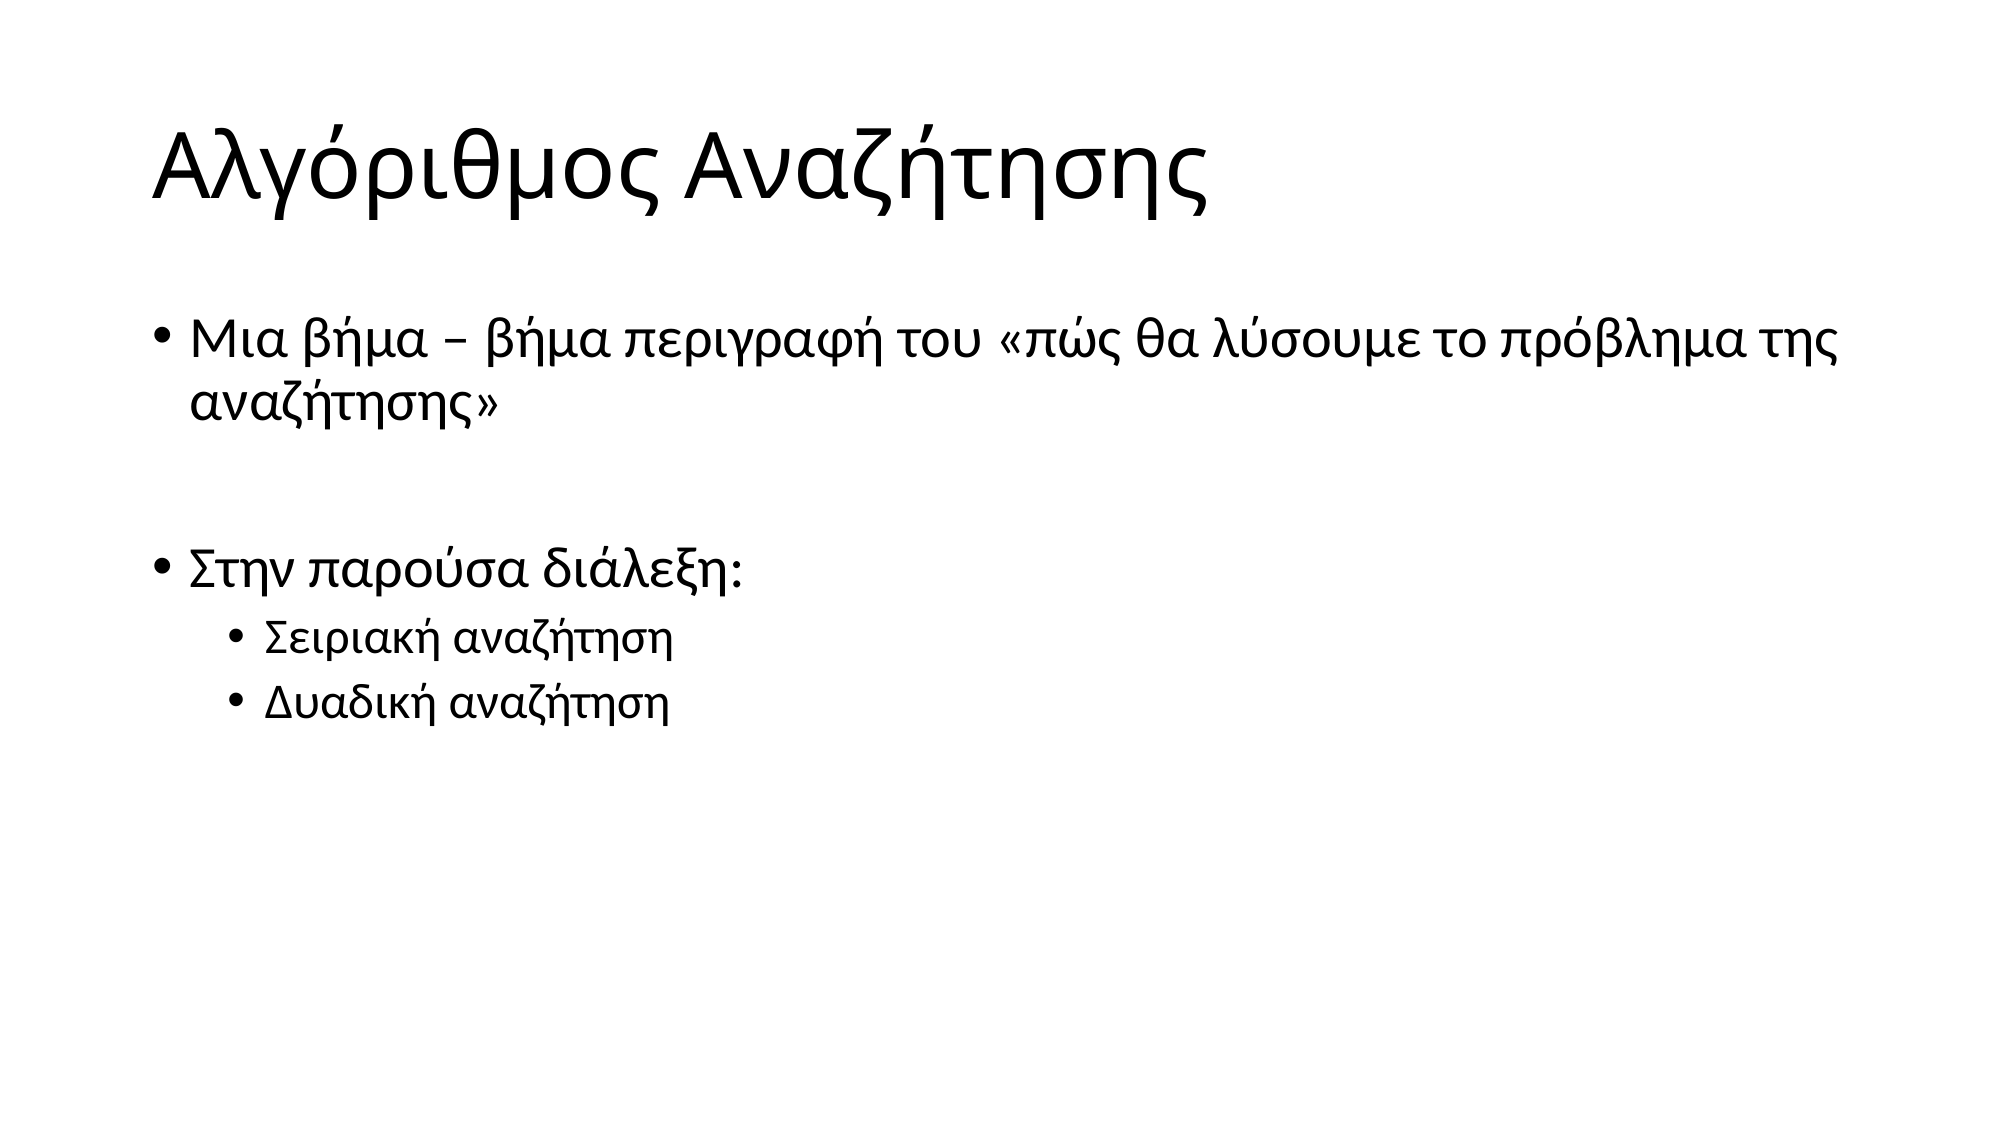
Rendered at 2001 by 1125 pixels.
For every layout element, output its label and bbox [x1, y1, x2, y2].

list [137, 299, 1863, 1014]
title [137, 59, 1863, 278]
